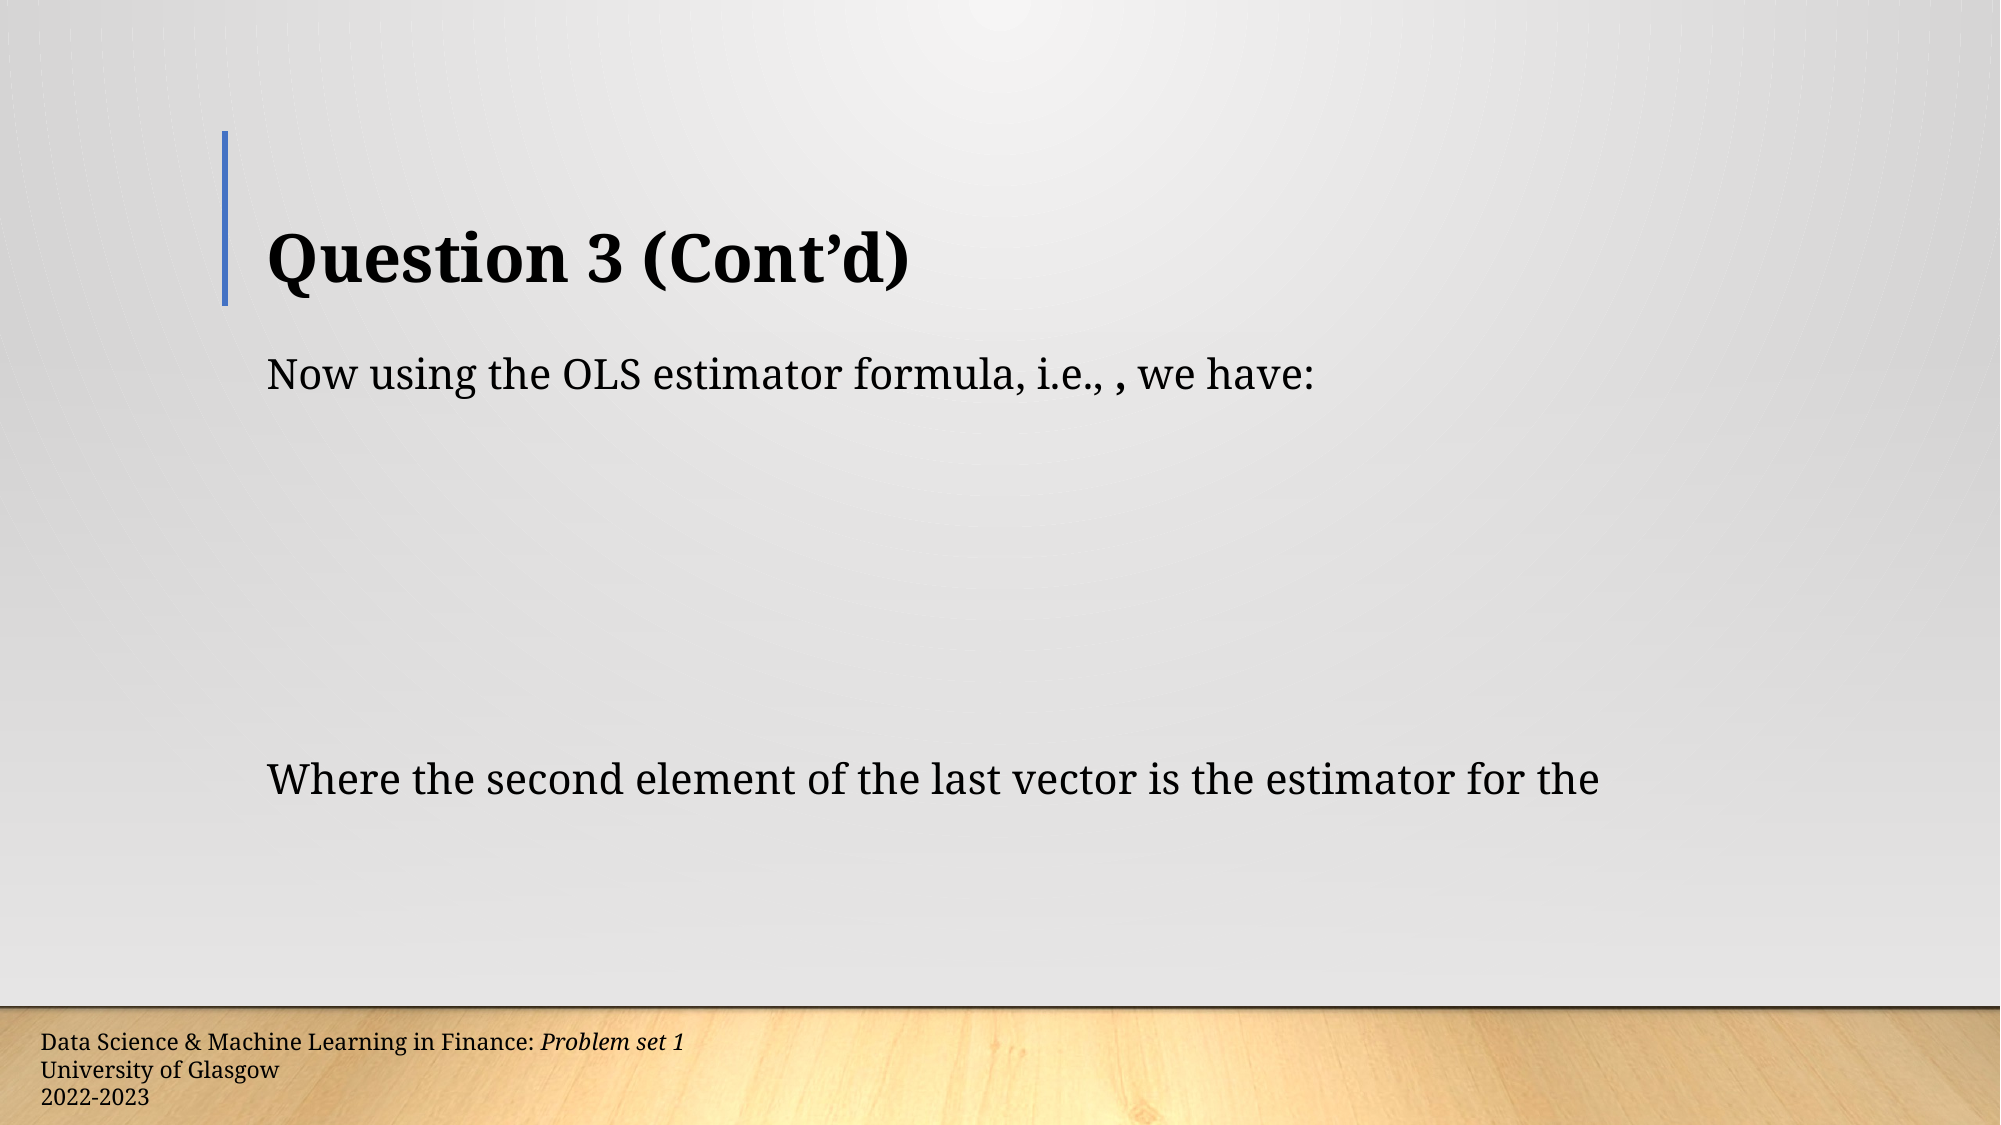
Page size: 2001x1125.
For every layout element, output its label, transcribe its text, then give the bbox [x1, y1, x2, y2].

text_box Data Science & Machine Learning in Finance: Problem set 1 University of Glasgow 2022-2023 [25, 1020, 817, 1118]
title Question 3 (Cont’d) [251, 131, 1814, 305]
picture [0, 1006, 2000, 1125]
